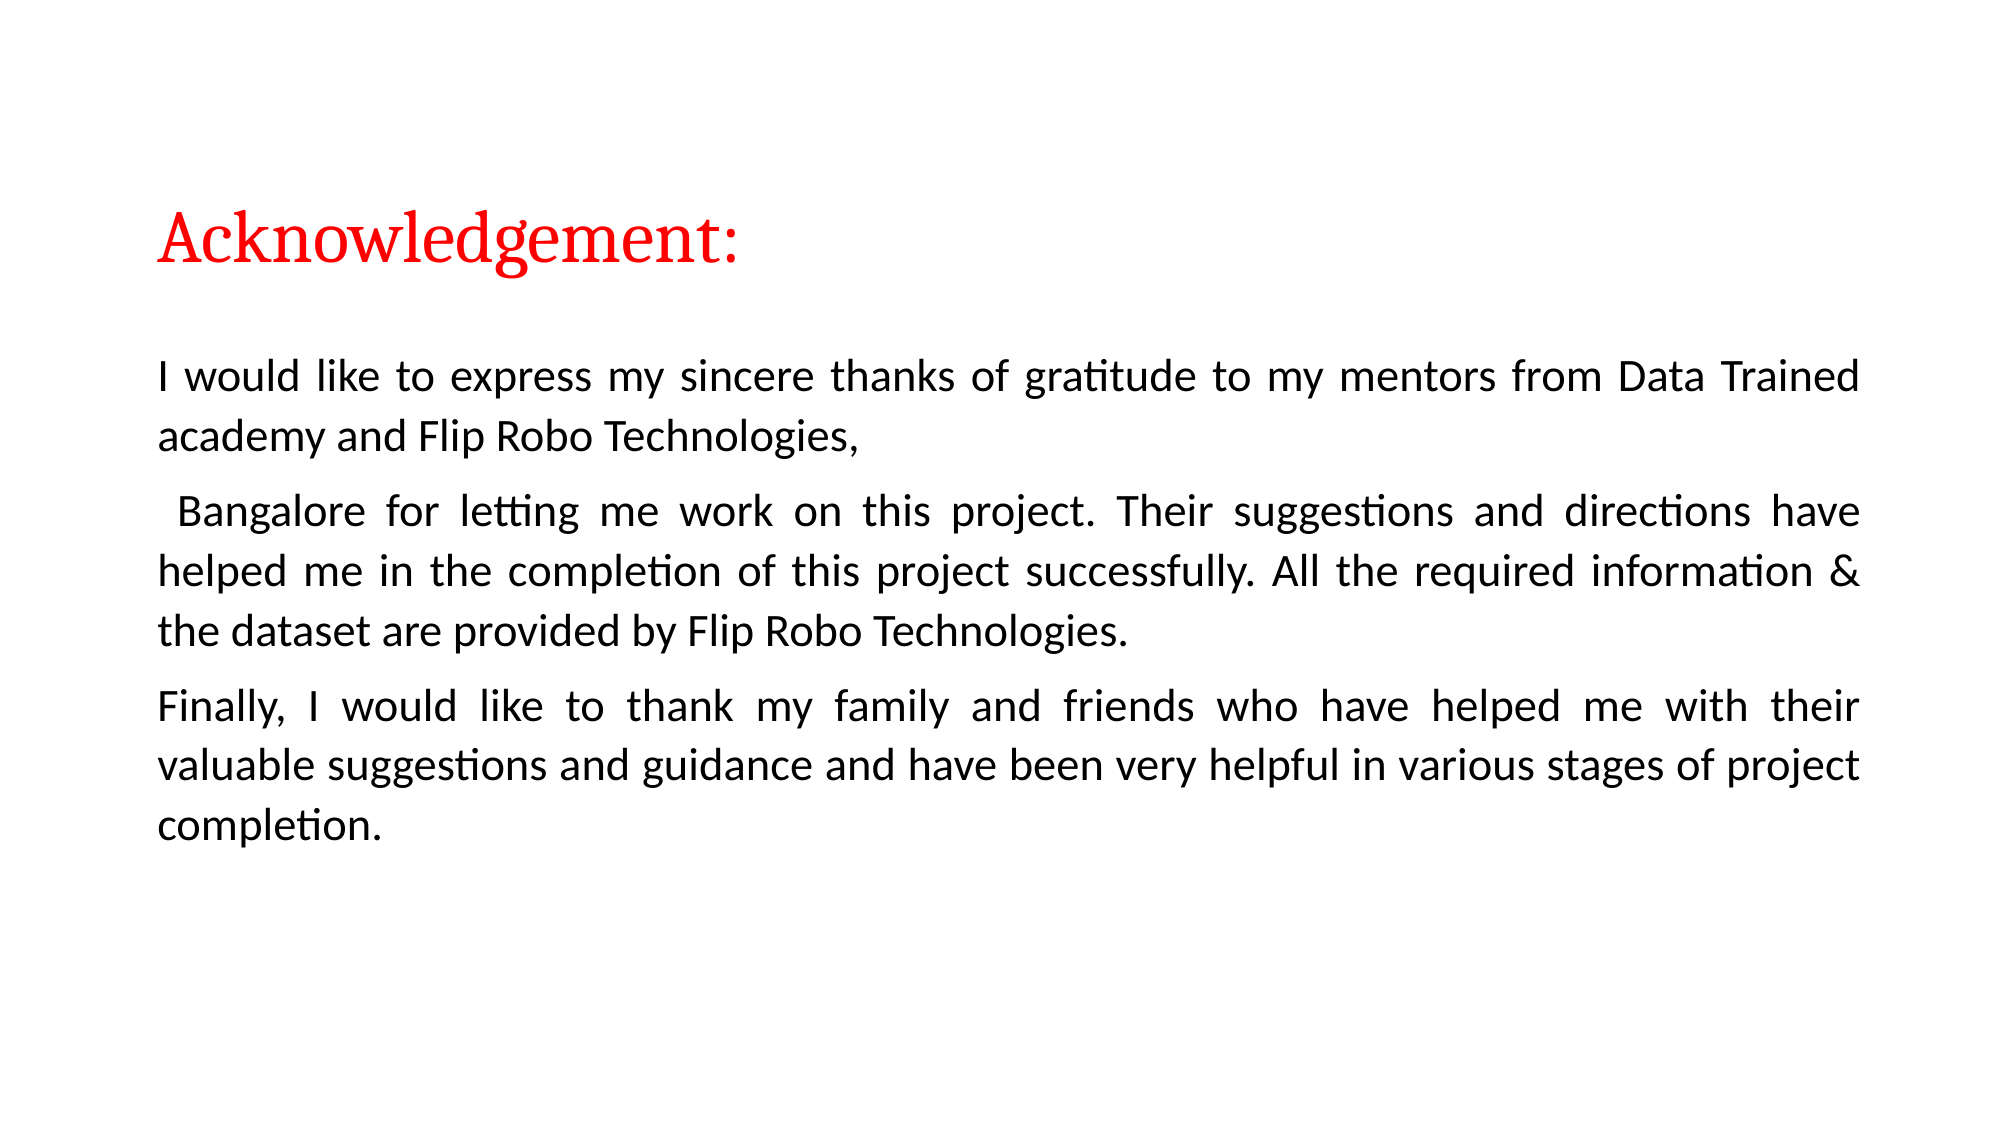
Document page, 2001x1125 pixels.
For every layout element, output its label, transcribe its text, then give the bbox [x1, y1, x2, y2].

subtitle I would like to express my sincere thanks of gratitude to my mentors from Data Trained academy and Flip Robo Technologies, Bangalore for letting me work on this project. Their suggestions and directions have helped me in the completion of this project successfully. All the required information & the dataset are provided by Flip Robo Technologies. Finally, I would like to thank my family and friends who have helped me with their valuable suggestions and guidance and have been very helpful in various stages of project completion. [142, 334, 1878, 863]
title Acknowledgement: [142, 184, 1858, 287]
